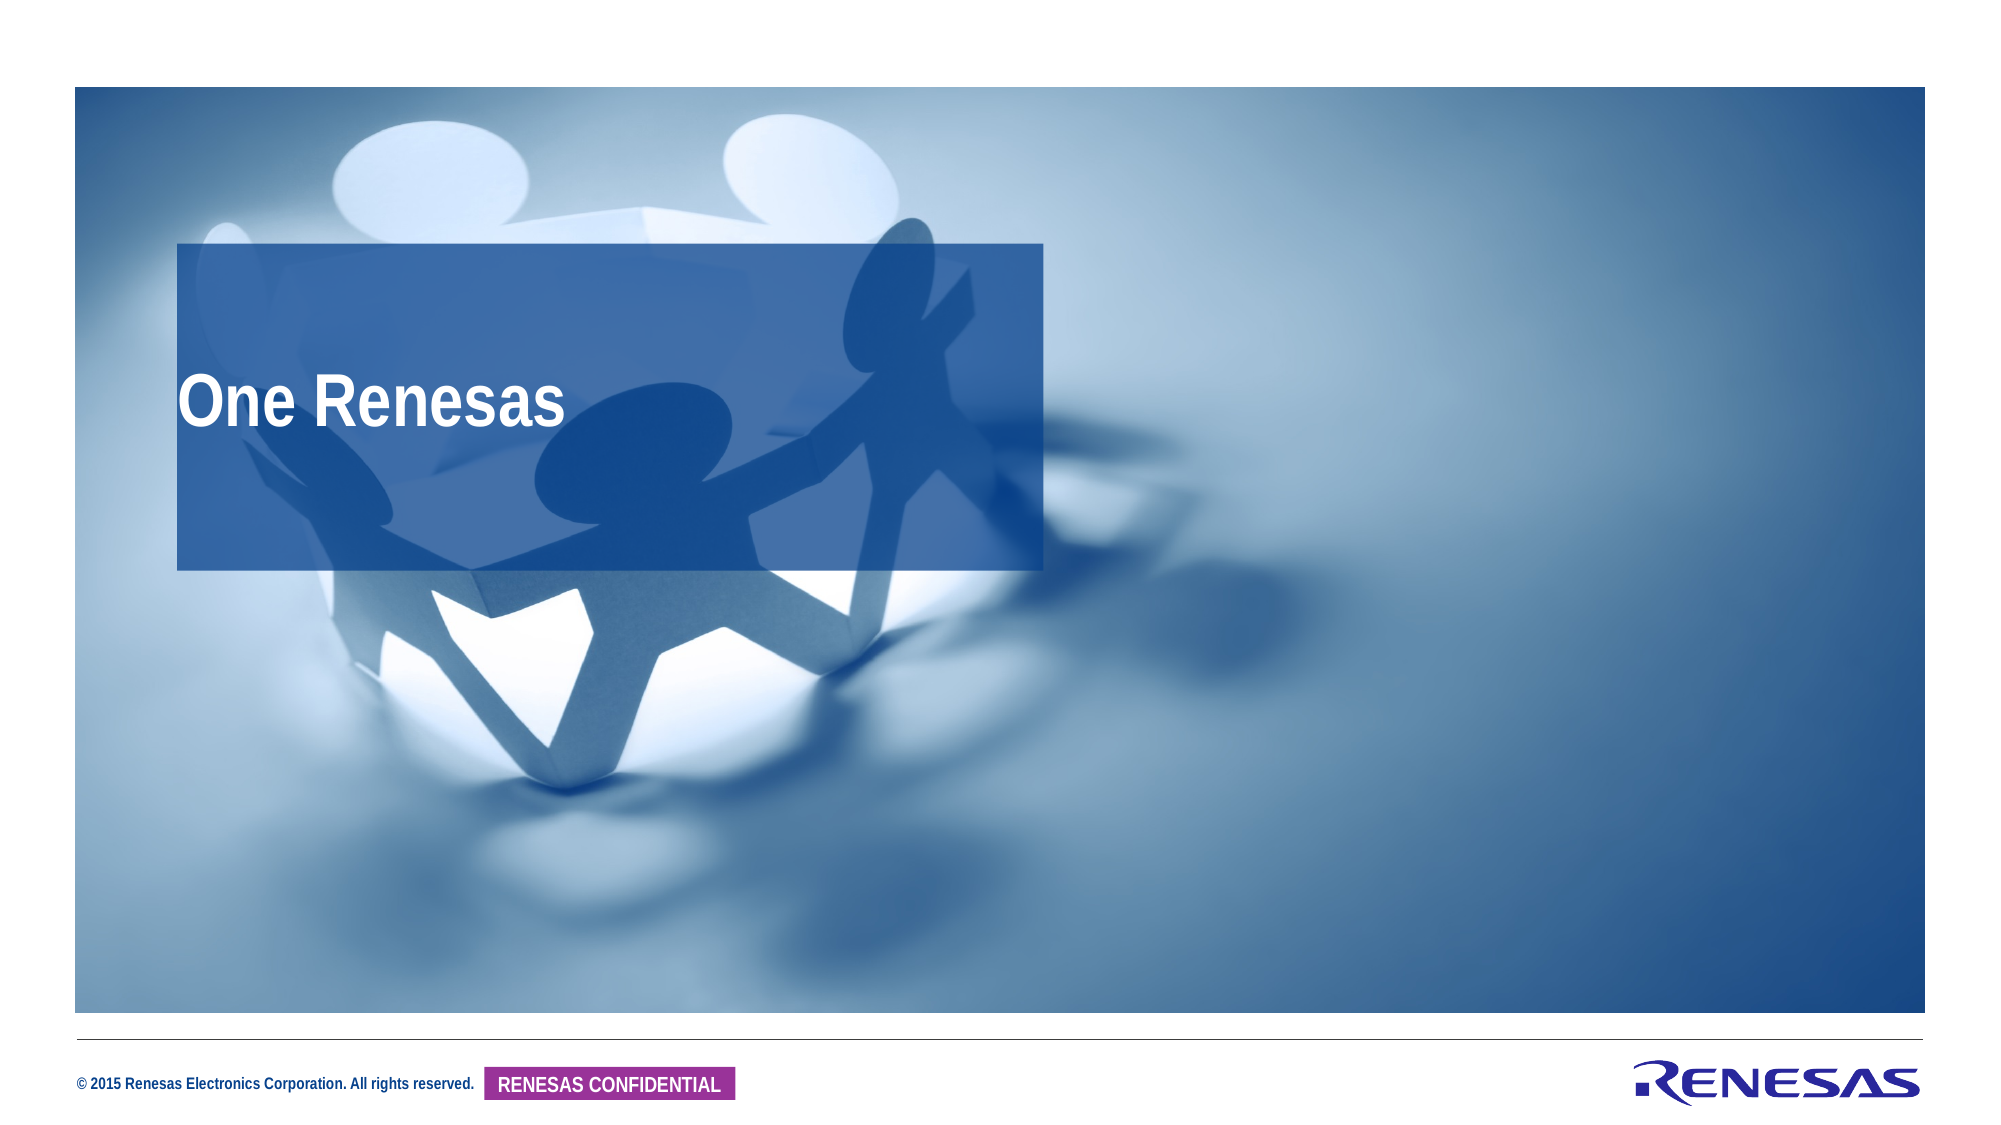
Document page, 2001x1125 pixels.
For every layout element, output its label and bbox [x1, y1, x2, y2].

picture [74, 87, 1926, 1013]
picture [1631, 1058, 1923, 1108]
